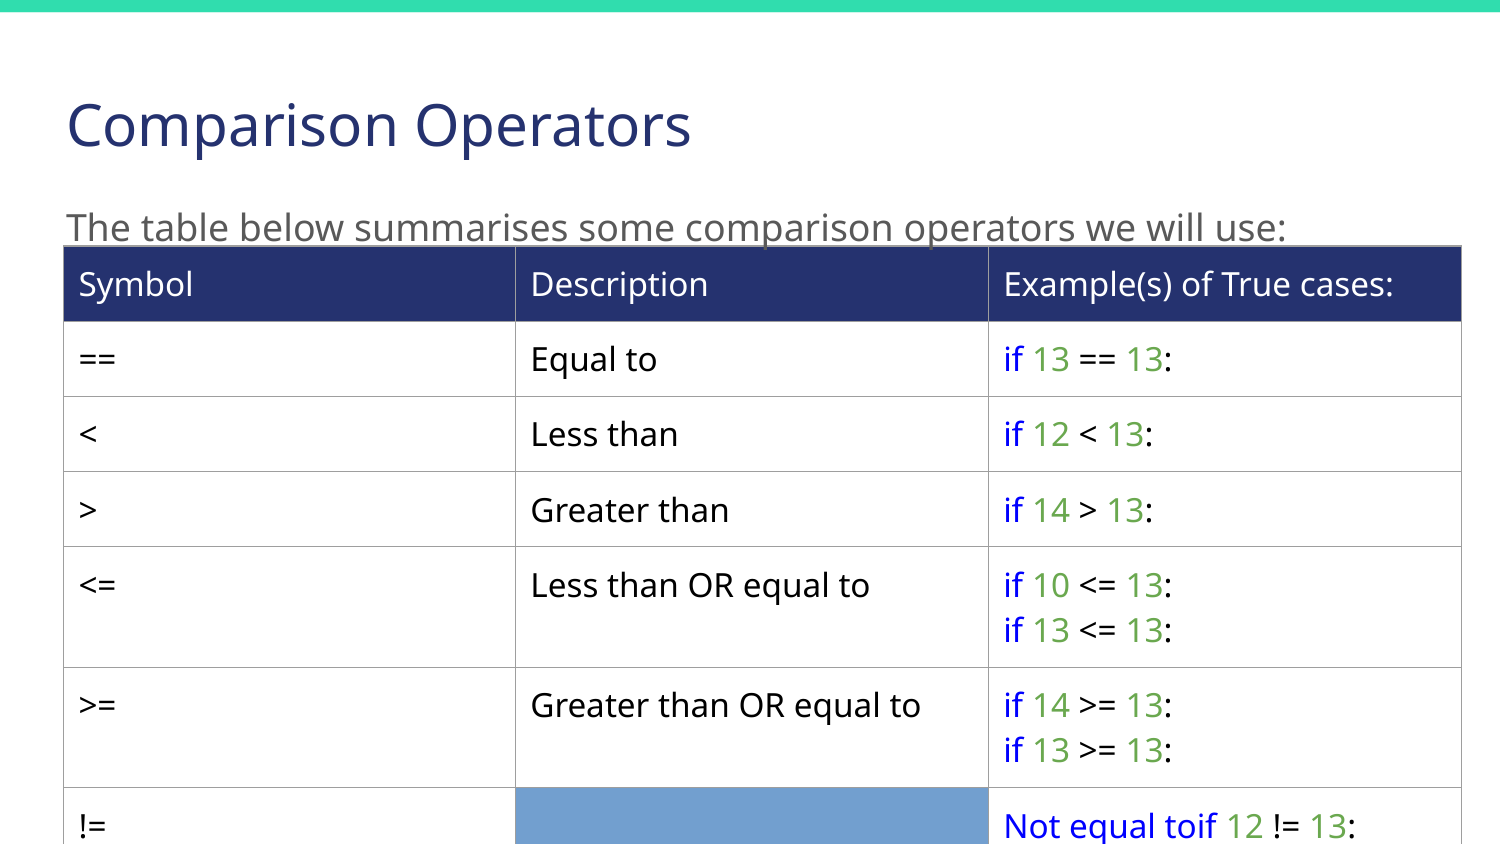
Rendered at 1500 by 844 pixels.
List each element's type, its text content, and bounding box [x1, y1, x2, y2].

title Comparison Operators [51, 72, 1449, 166]
table_header Description [516, 247, 988, 321]
table_cell if 14 > 13: [989, 472, 1461, 546]
table_cell < [64, 397, 515, 471]
table_cell == [64, 322, 515, 396]
table_cell if 12 != 13: [989, 788, 1461, 844]
table_header Symbol [64, 247, 515, 321]
table_cell Equal to [516, 322, 988, 396]
table_cell Less than OR equal to [516, 547, 988, 667]
table_cell if 12 < 13: [989, 397, 1461, 471]
table_cell Greater than OR equal to [516, 668, 988, 787]
list The table below summarises some comparison operators we will use: [51, 166, 1462, 232]
table_cell if 13 == 13: [989, 322, 1461, 396]
table_cell != [64, 788, 515, 844]
text_box [0, 0, 1500, 13]
table_cell Less than [516, 397, 988, 471]
table_cell <= [64, 547, 515, 667]
table_cell > [64, 472, 515, 546]
table_cell Greater than [516, 472, 988, 546]
table_header Example(s) of True cases: [989, 247, 1461, 321]
picture [1309, 687, 1435, 812]
table_cell if 10 <= 13: if 13 <= 13: [989, 547, 1461, 667]
table_cell >= [64, 668, 515, 787]
table_cell if 14 >= 13: if 13 >= 13: [989, 668, 1461, 787]
